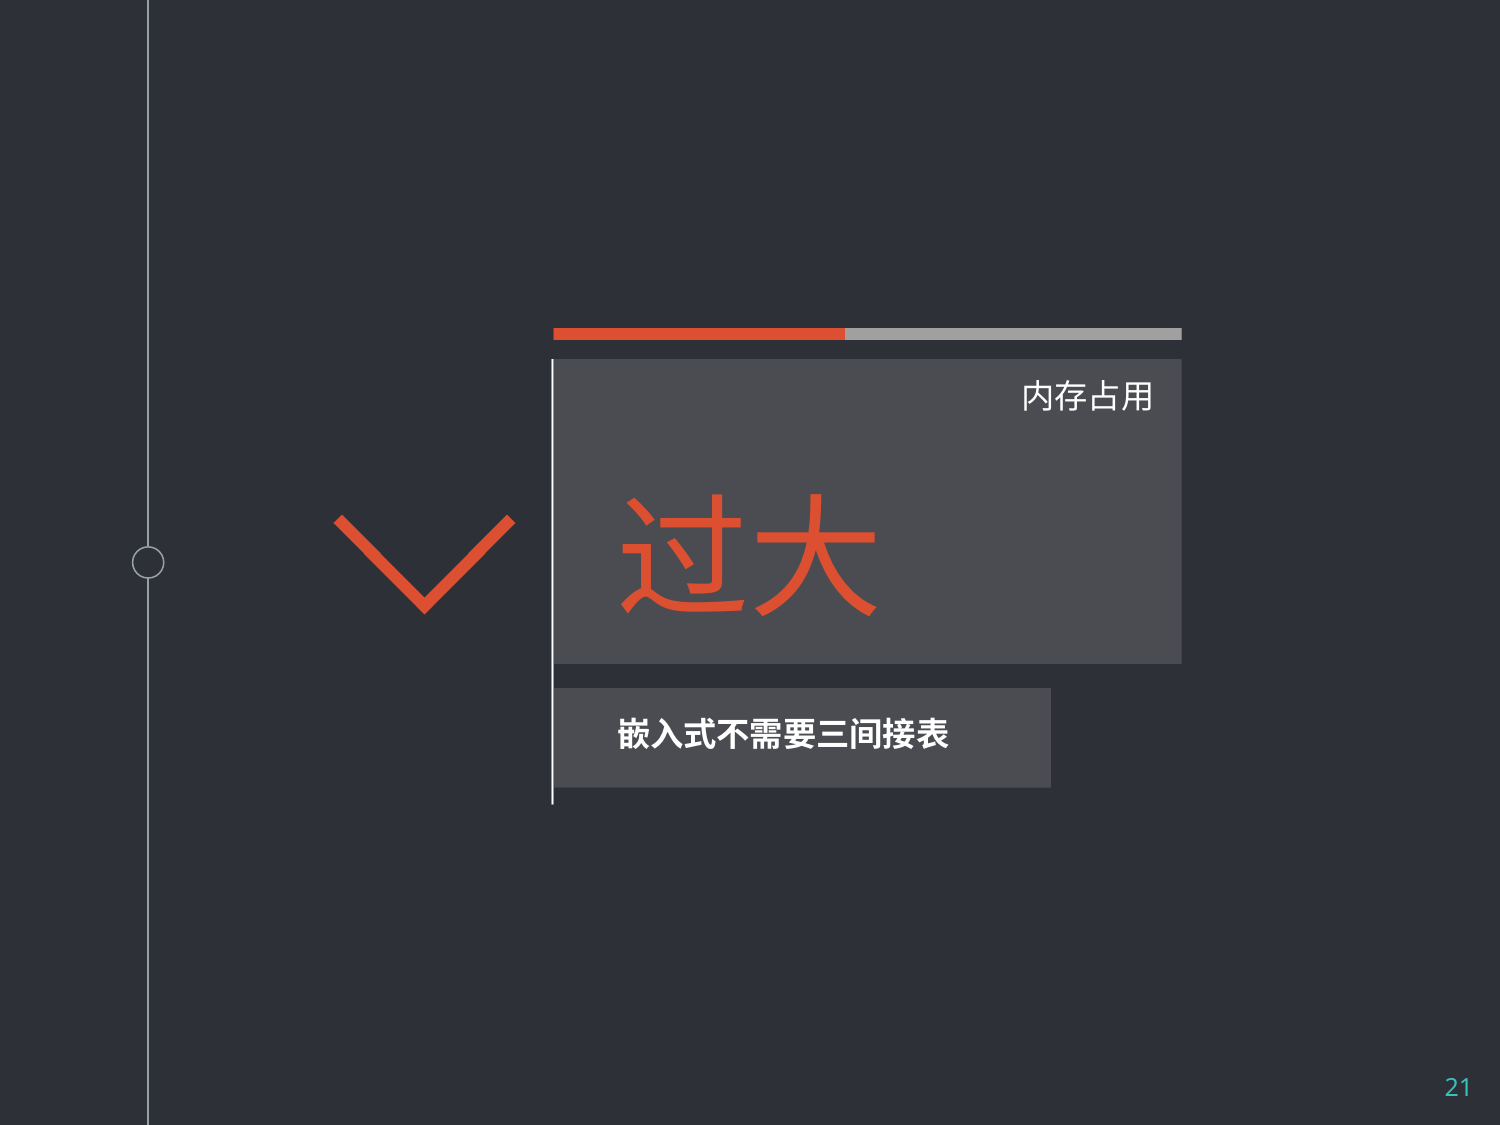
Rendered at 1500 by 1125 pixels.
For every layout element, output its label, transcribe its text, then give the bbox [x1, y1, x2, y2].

slide_number 21 [1398, 1056, 1489, 1125]
picture [288, 283, 1249, 825]
